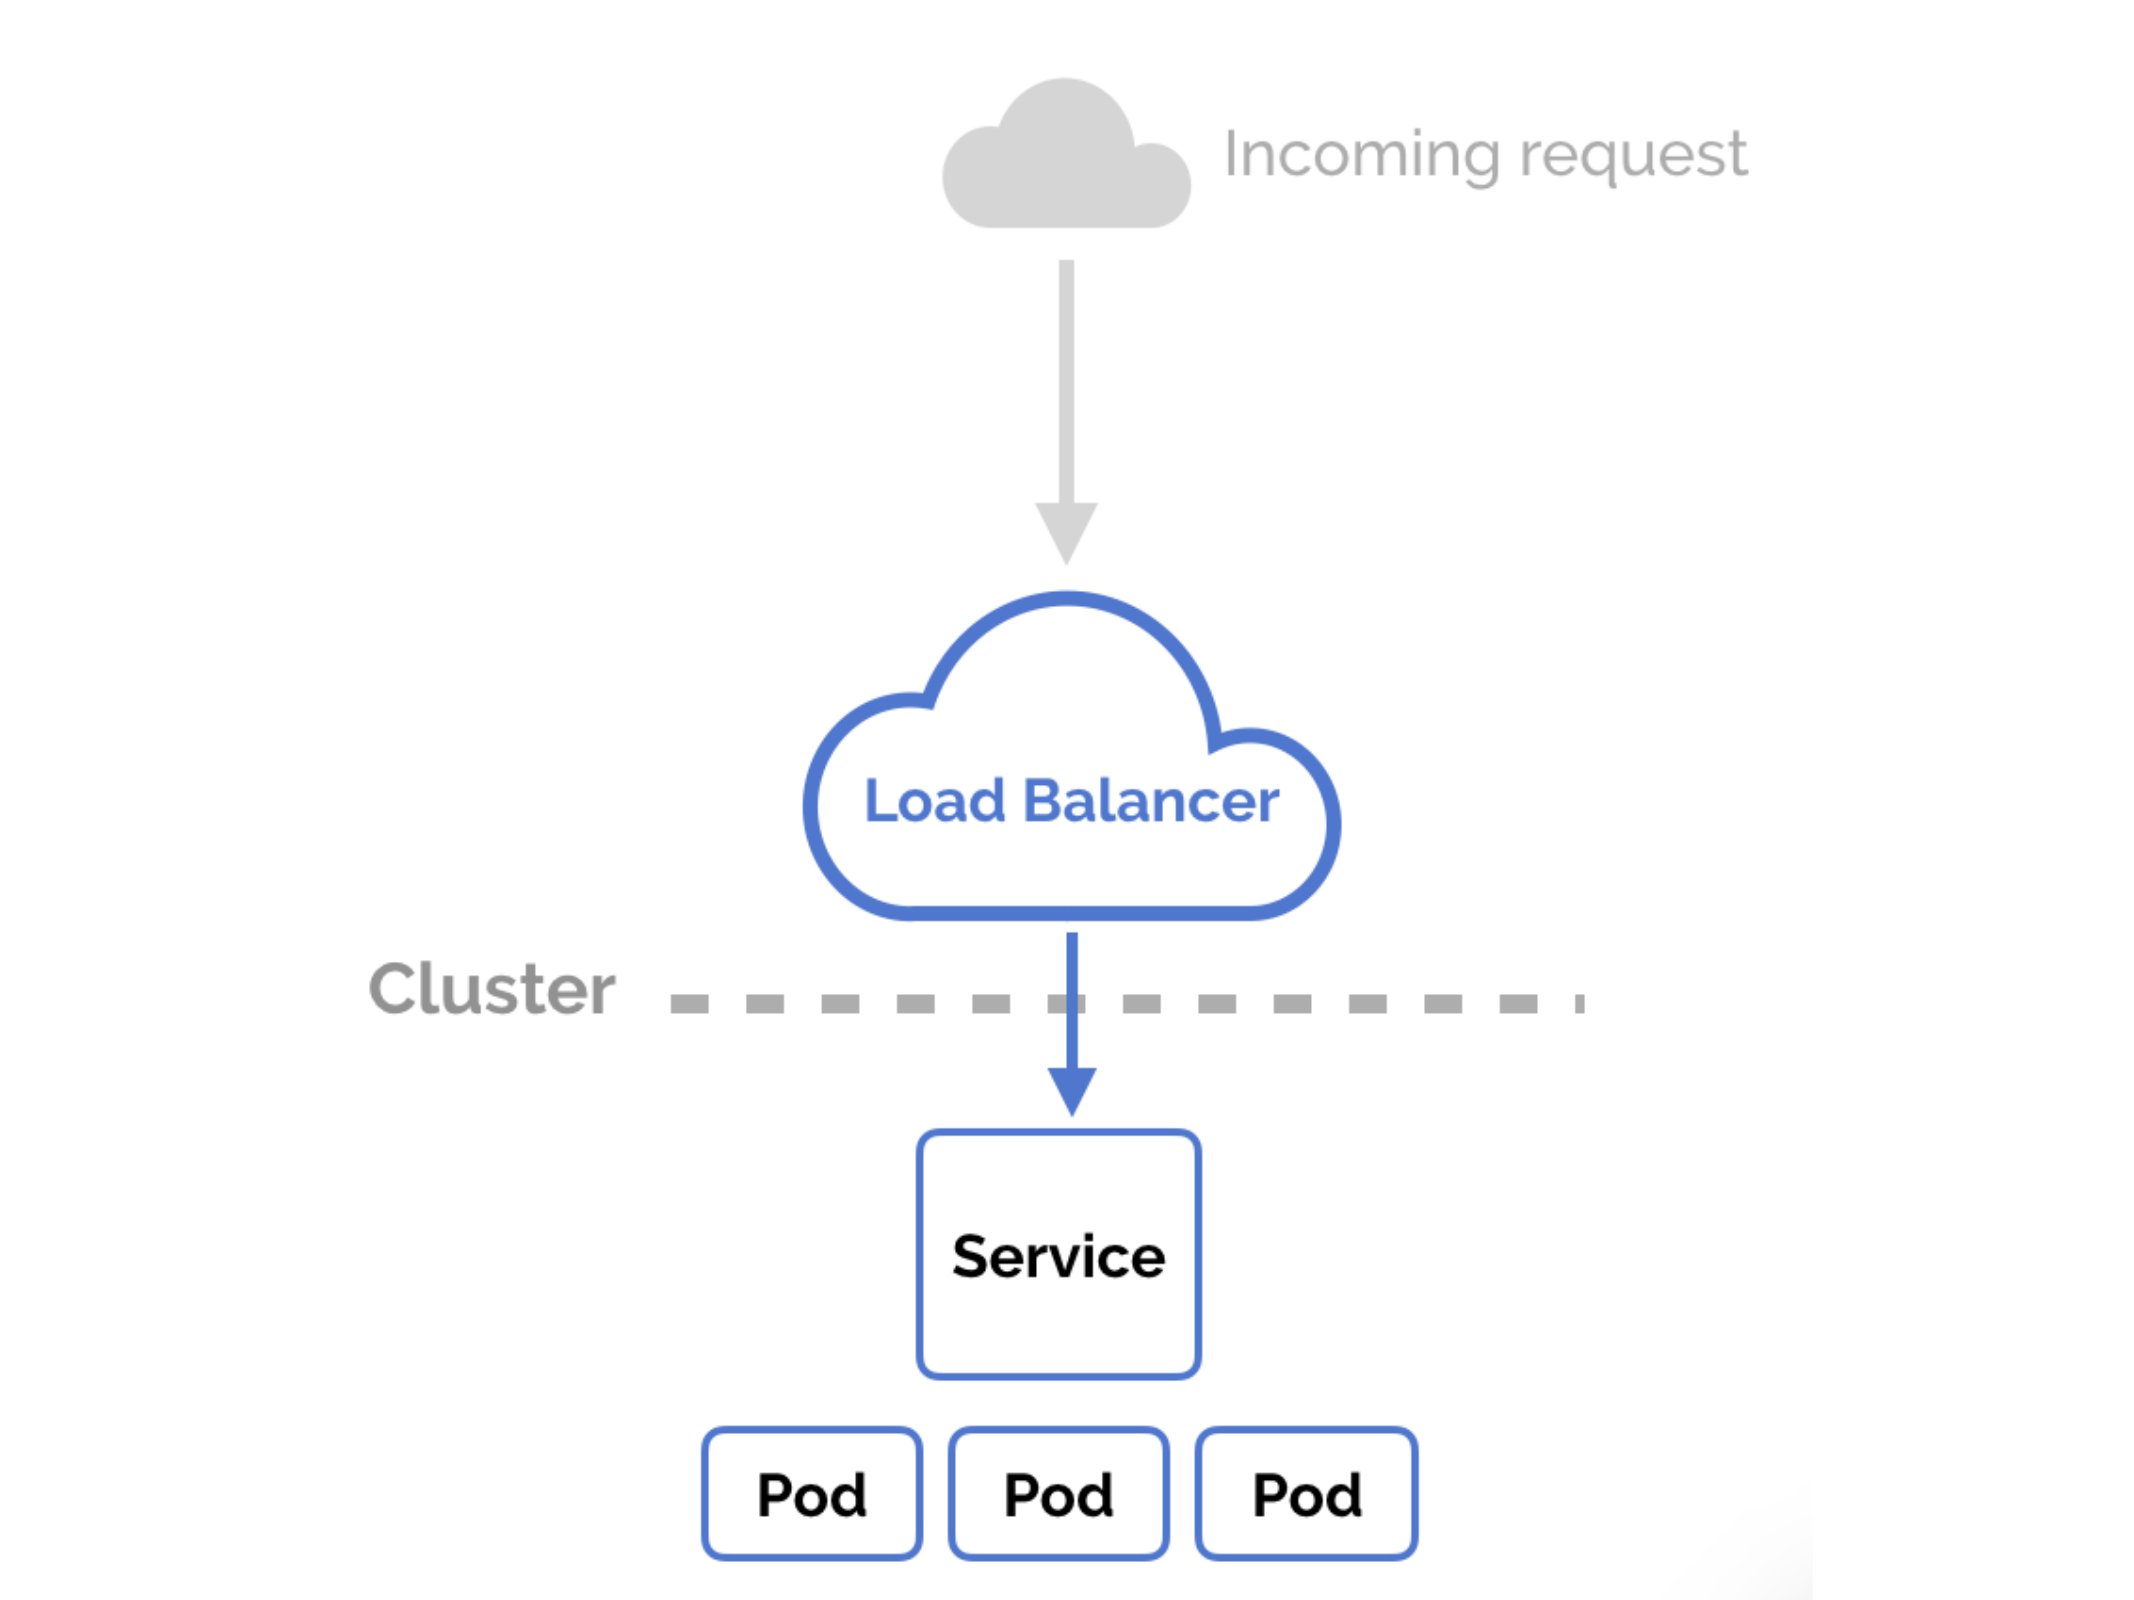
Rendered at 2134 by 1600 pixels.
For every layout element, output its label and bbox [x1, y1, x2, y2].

picture [320, 8, 1813, 1600]
